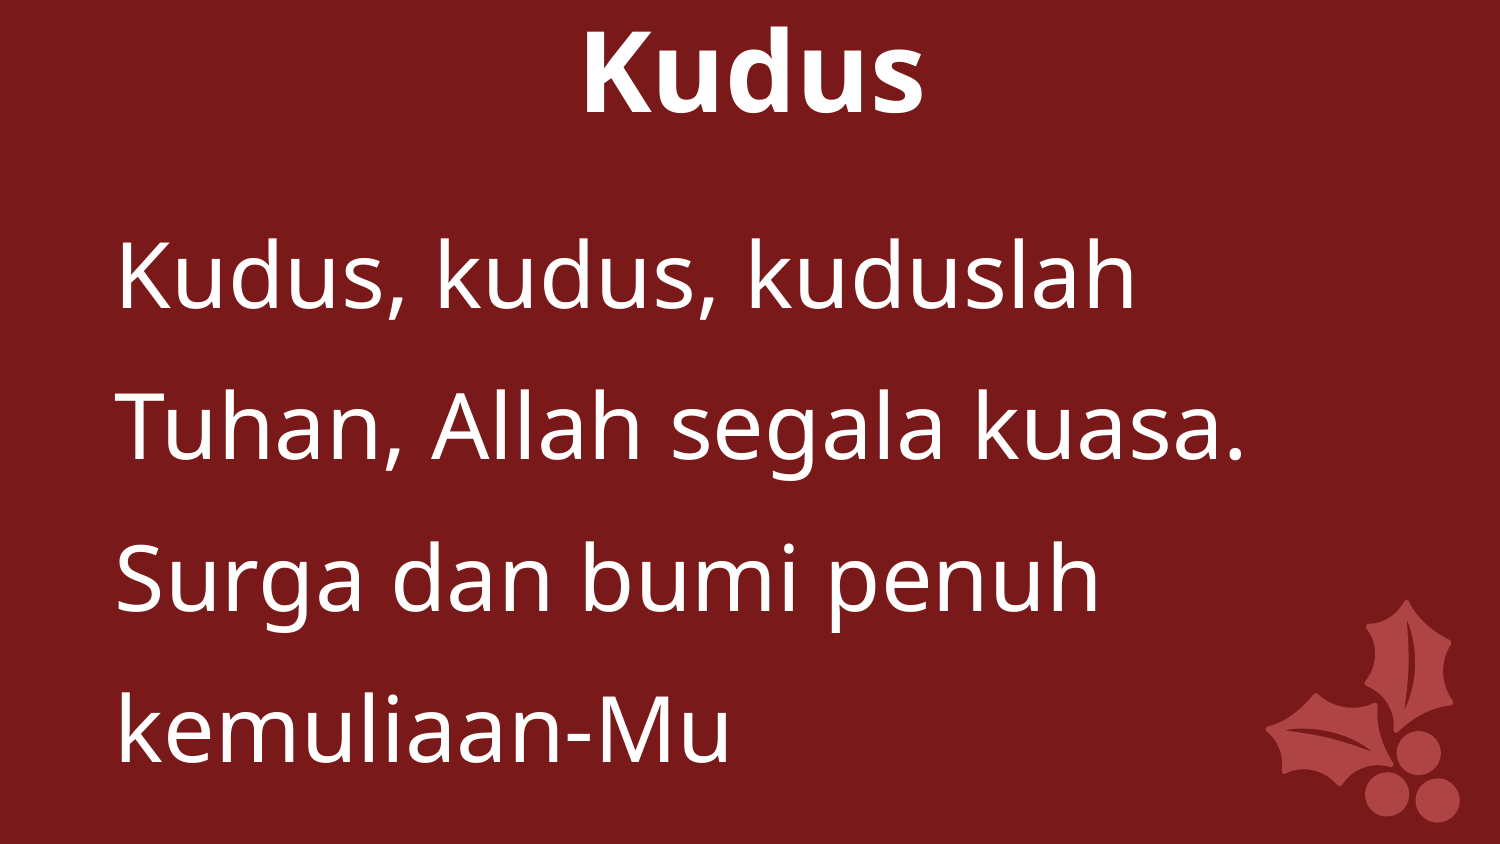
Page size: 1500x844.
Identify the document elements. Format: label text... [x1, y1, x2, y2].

text_box Kudus, kudus, kuduslah Tuhan, Allah segala kuasa. Surga dan bumi penuh kemuliaan-Mu [74, 185, 1500, 758]
text_box Kudus [127, 26, 1377, 109]
